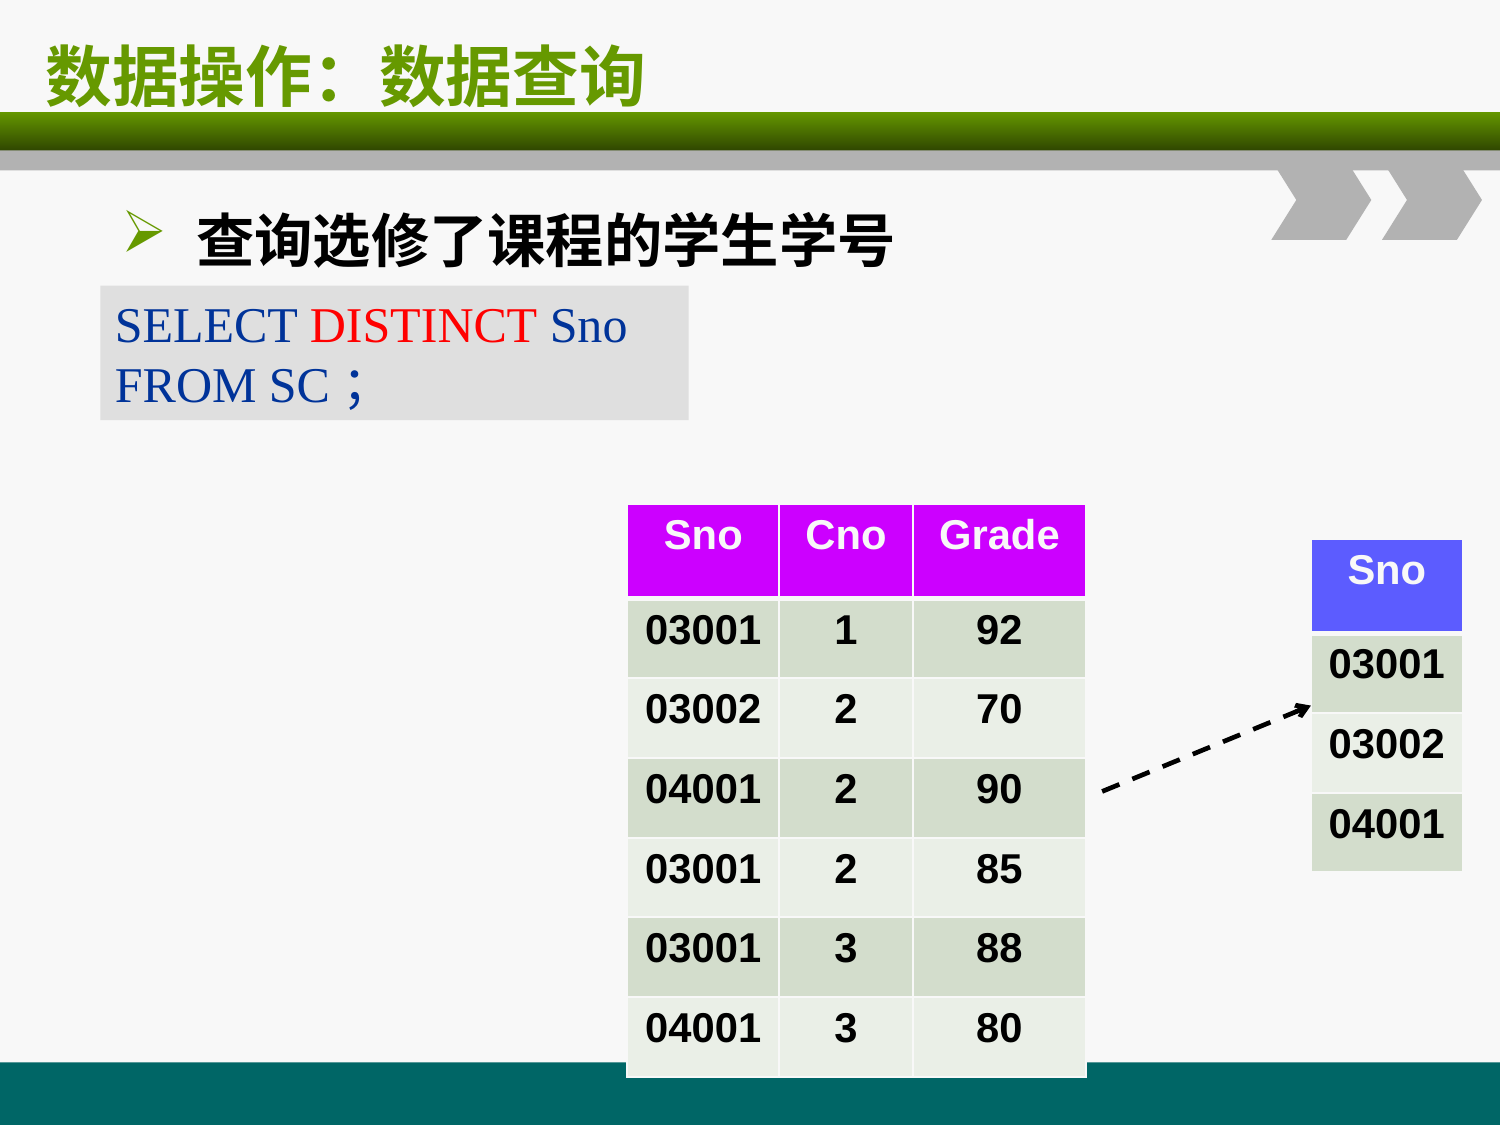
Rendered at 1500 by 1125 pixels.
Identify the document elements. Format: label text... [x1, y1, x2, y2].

table_header Cno [780, 505, 912, 596]
table_cell 88 [914, 918, 1085, 996]
table_cell 03002 [1316, 714, 1462, 792]
table_cell 2 [780, 759, 912, 837]
table_cell 70 [914, 679, 1085, 757]
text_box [1101, 705, 1312, 792]
title 数据操作：数据查询 [30, 24, 1463, 125]
table_cell 03002 [628, 679, 778, 757]
table_cell 03001 [628, 918, 778, 996]
table_cell 03001 [1312, 636, 1462, 712]
text_box SELECT DISTINCT Sno FROM SC； [100, 285, 689, 421]
table_cell 90 [914, 759, 1085, 837]
table_cell 04001 [628, 759, 778, 837]
table_cell 03001 [628, 839, 778, 916]
text_box 查询选修了课程的学生学号 [31, 196, 923, 281]
table_cell 2 [780, 679, 912, 757]
table_cell 04001 [628, 998, 778, 1076]
table_cell 85 [914, 839, 1085, 916]
table_cell 3 [780, 918, 912, 996]
table_cell 2 [780, 839, 912, 916]
table_header Grade [914, 505, 1085, 596]
table_cell 92 [914, 601, 1085, 677]
table_header Sno [1312, 540, 1462, 631]
table_cell 3 [780, 998, 912, 1076]
table_cell 80 [914, 998, 1085, 1076]
table_header Sno [628, 505, 778, 596]
table_cell 1 [780, 601, 912, 677]
table_cell 03001 [628, 601, 778, 677]
table_cell 04001 [1312, 794, 1462, 871]
